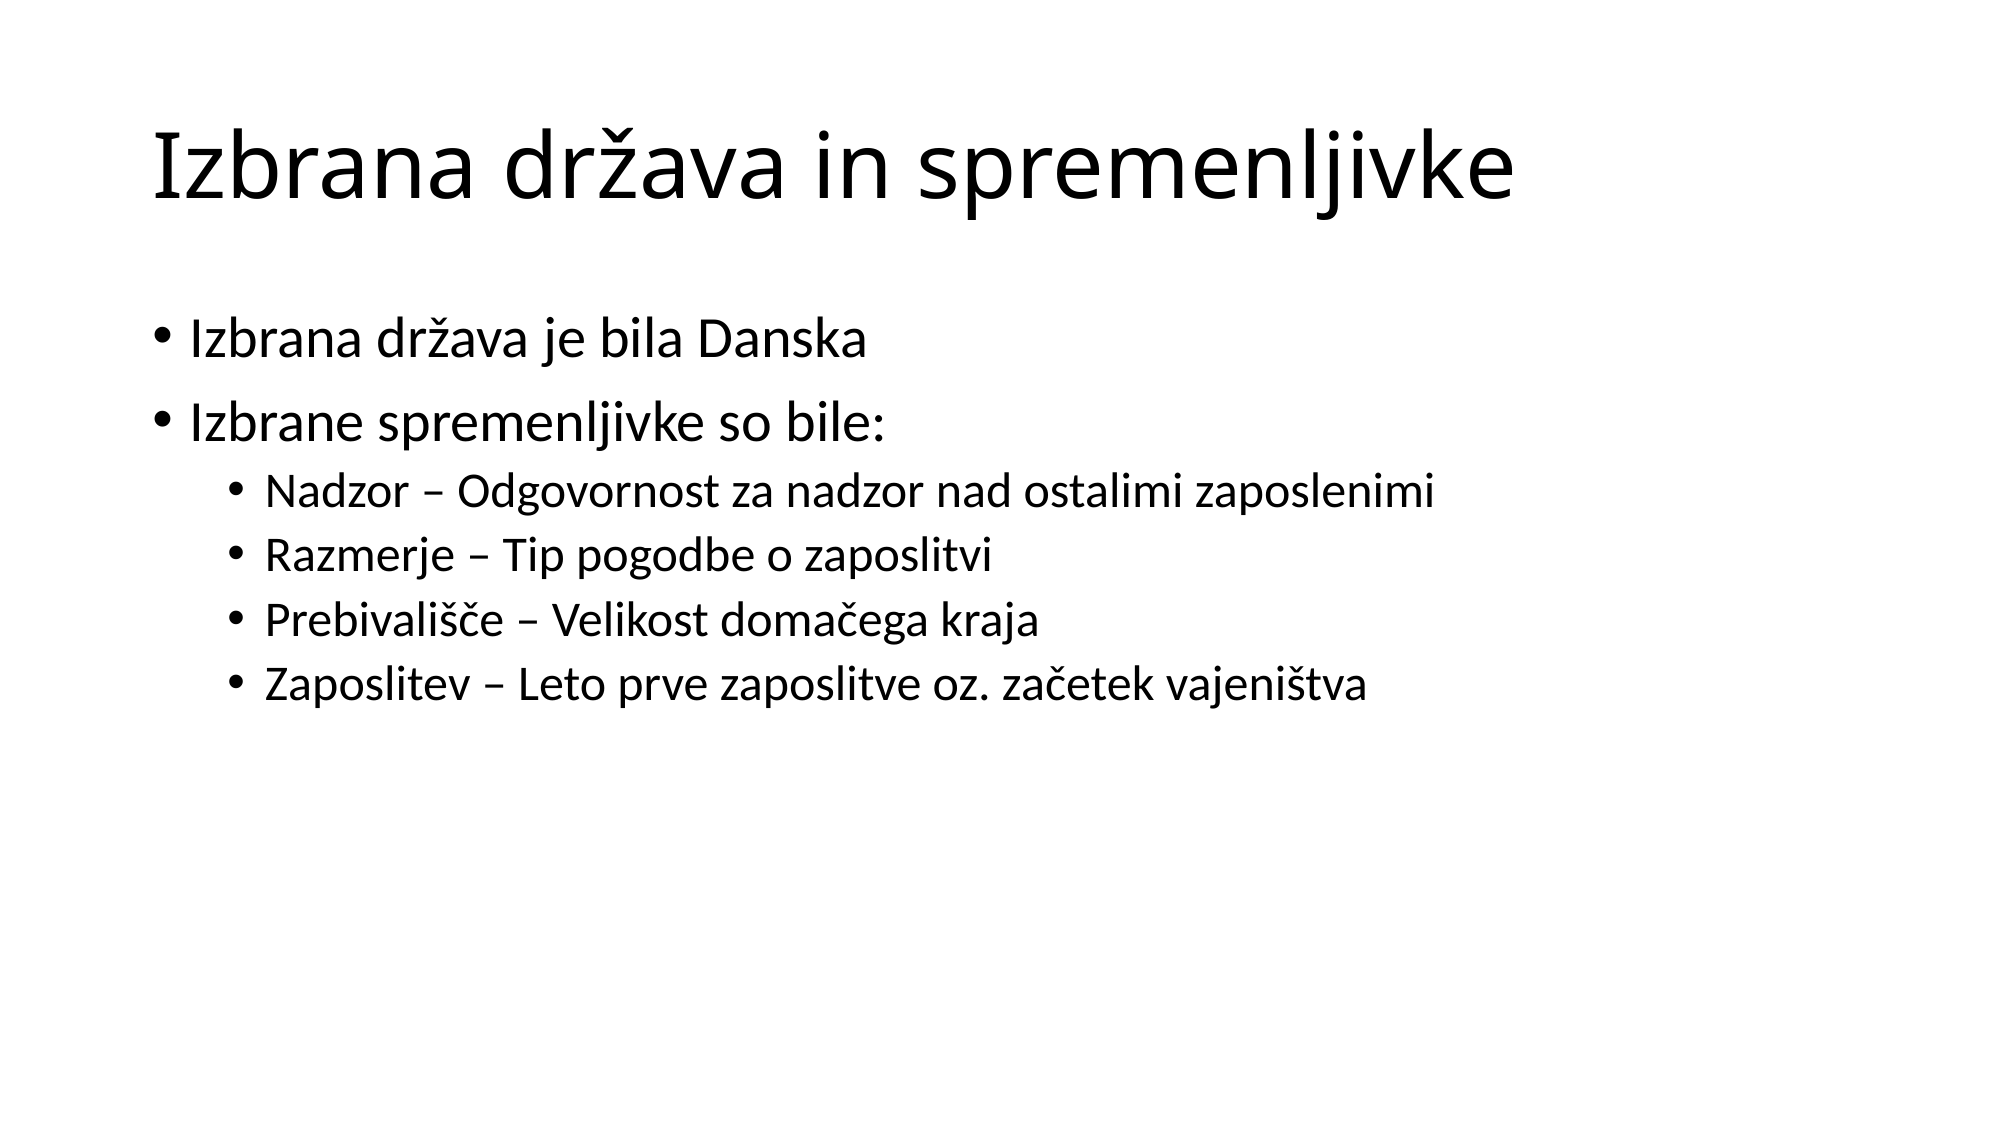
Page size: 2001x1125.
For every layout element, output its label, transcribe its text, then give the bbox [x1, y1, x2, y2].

list Izbrana država je bila Danska Izbrane spremenljivke so bile: Nadzor – Odgovornost za nadzor nad ostalimi zaposlenimi Razmerje – Tip pogodbe o zaposlitvi Prebivališče – Velikost domačega kraja Zaposlitev – Leto prve zaposlitve oz. začetek vajeništva [137, 299, 1863, 1014]
title Izbrana država in spremenljivke [137, 59, 1863, 278]
